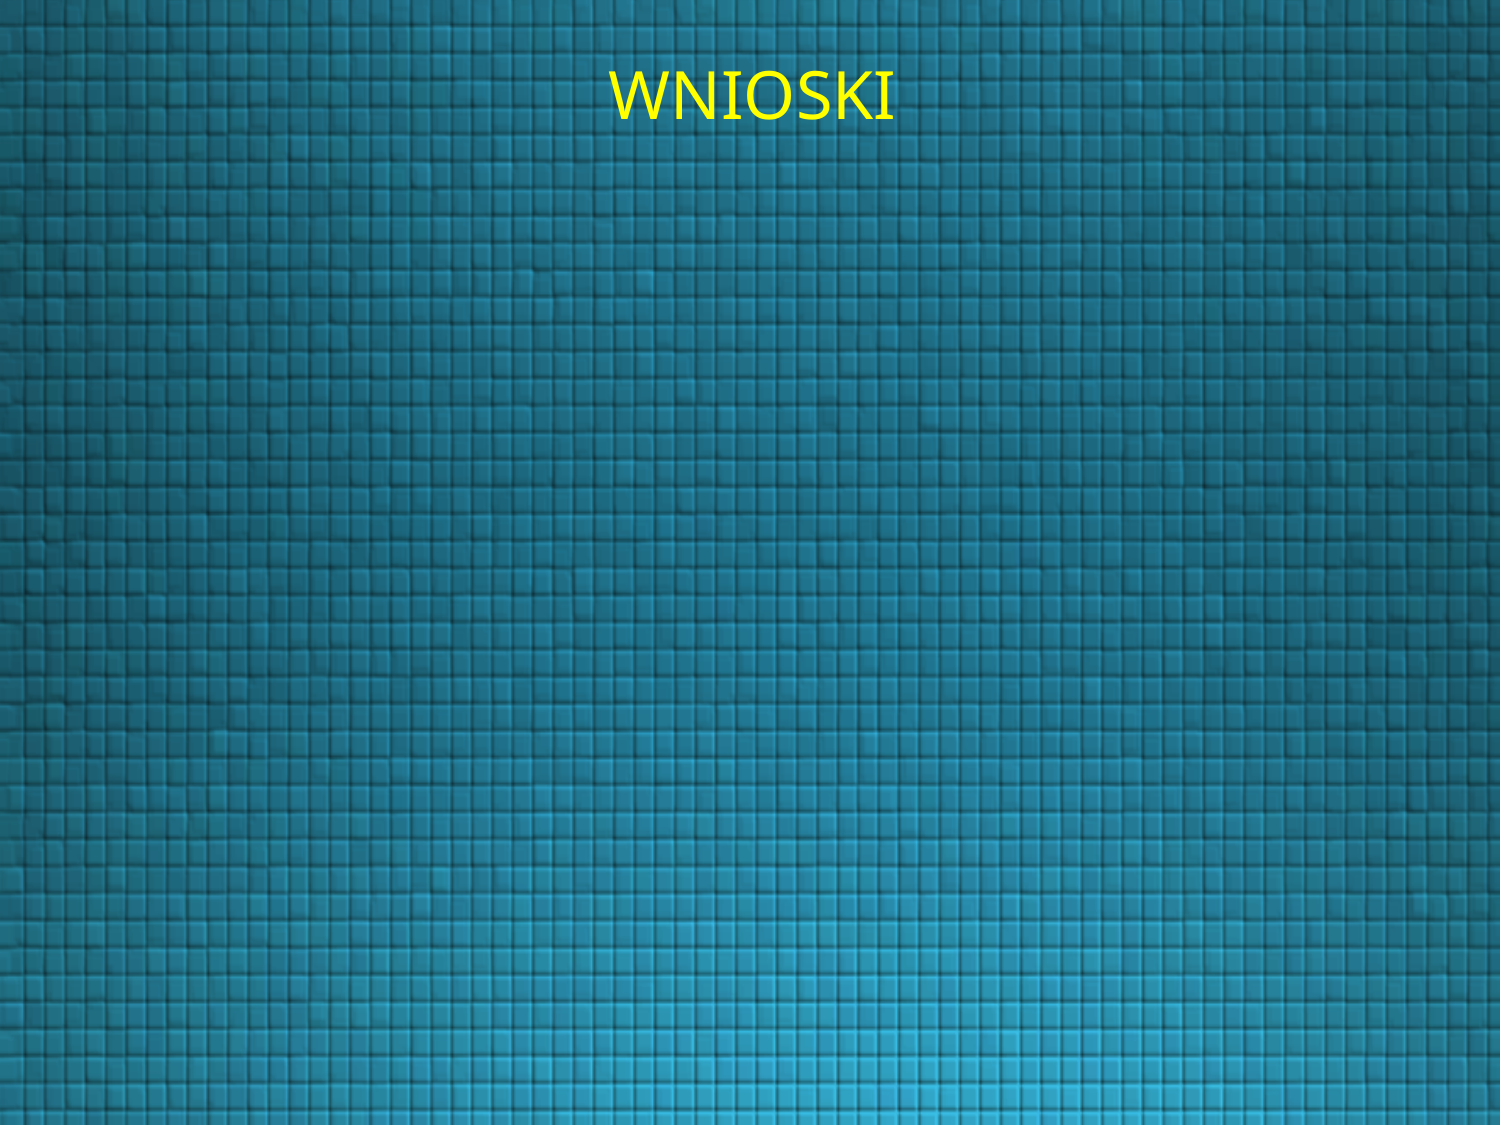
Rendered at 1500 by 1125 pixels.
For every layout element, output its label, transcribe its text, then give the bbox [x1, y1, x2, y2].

text_box WNIOSKI [32, 45, 1473, 140]
picture [0, 0, 1500, 1125]
